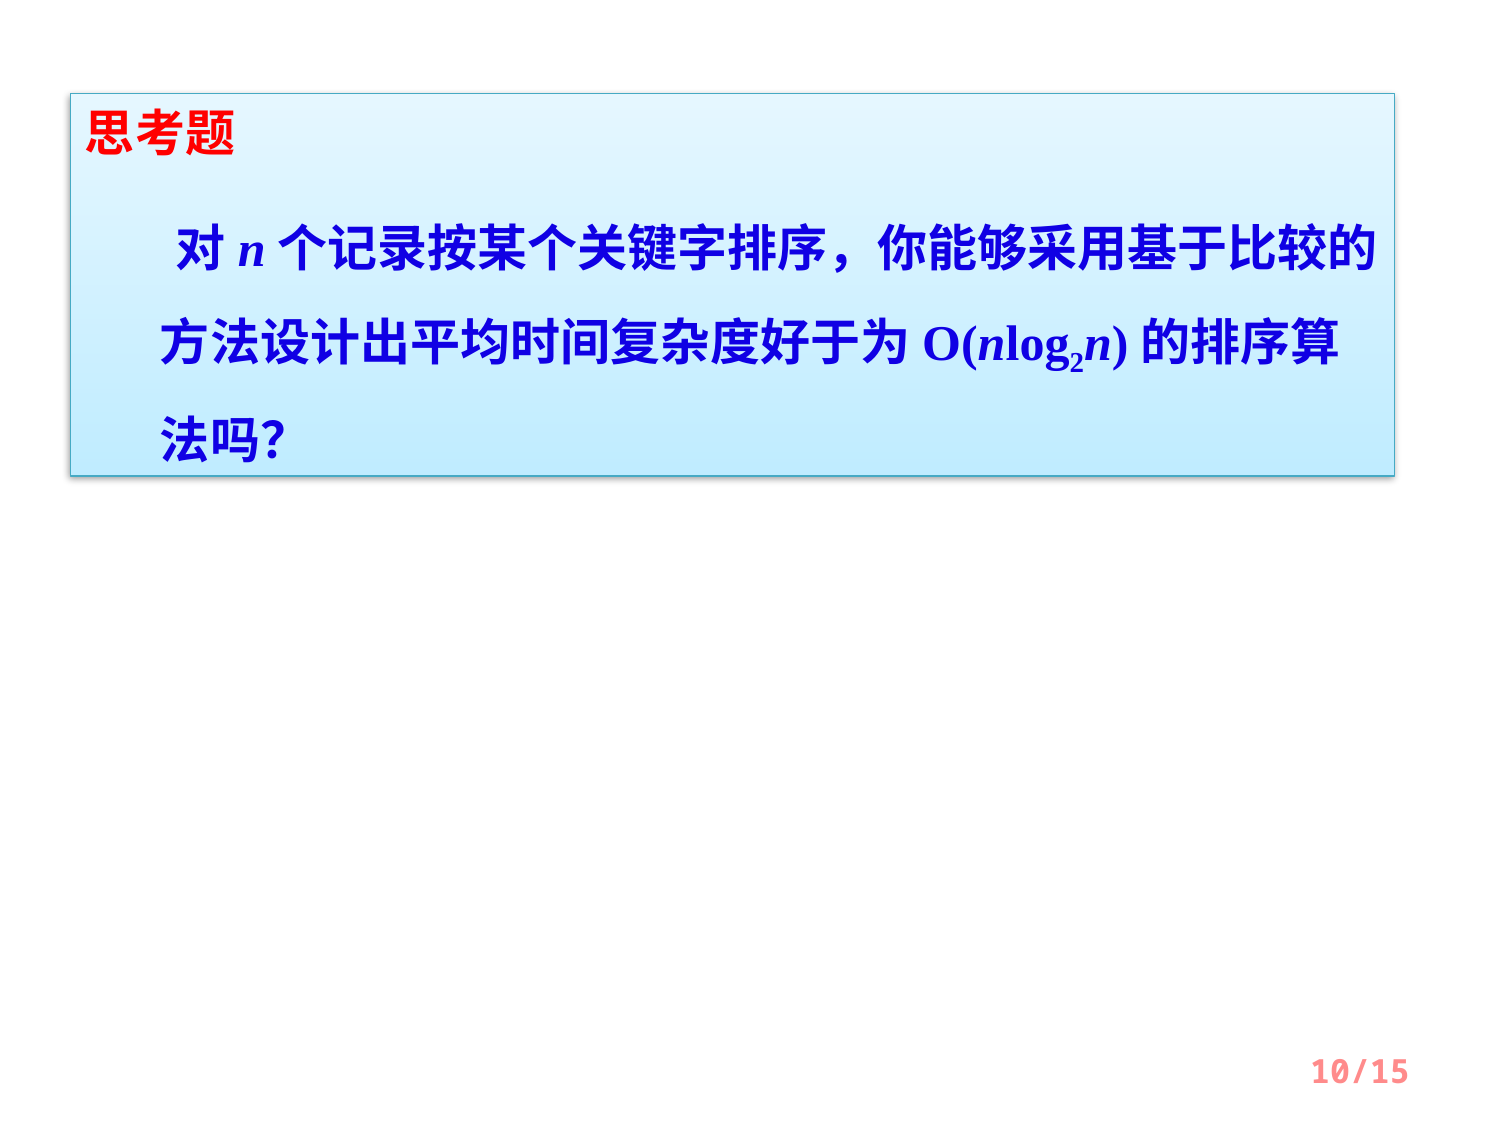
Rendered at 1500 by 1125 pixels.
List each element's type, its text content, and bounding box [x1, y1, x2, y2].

text_box 思考题 对n个记录按某个关键字排序，你能够采用基于比较的方法设计出平均时间复杂度好于为O(nlog2n)的排序算法吗？ [70, 93, 1395, 477]
slide_number 10/15 [1074, 1042, 1425, 1103]
